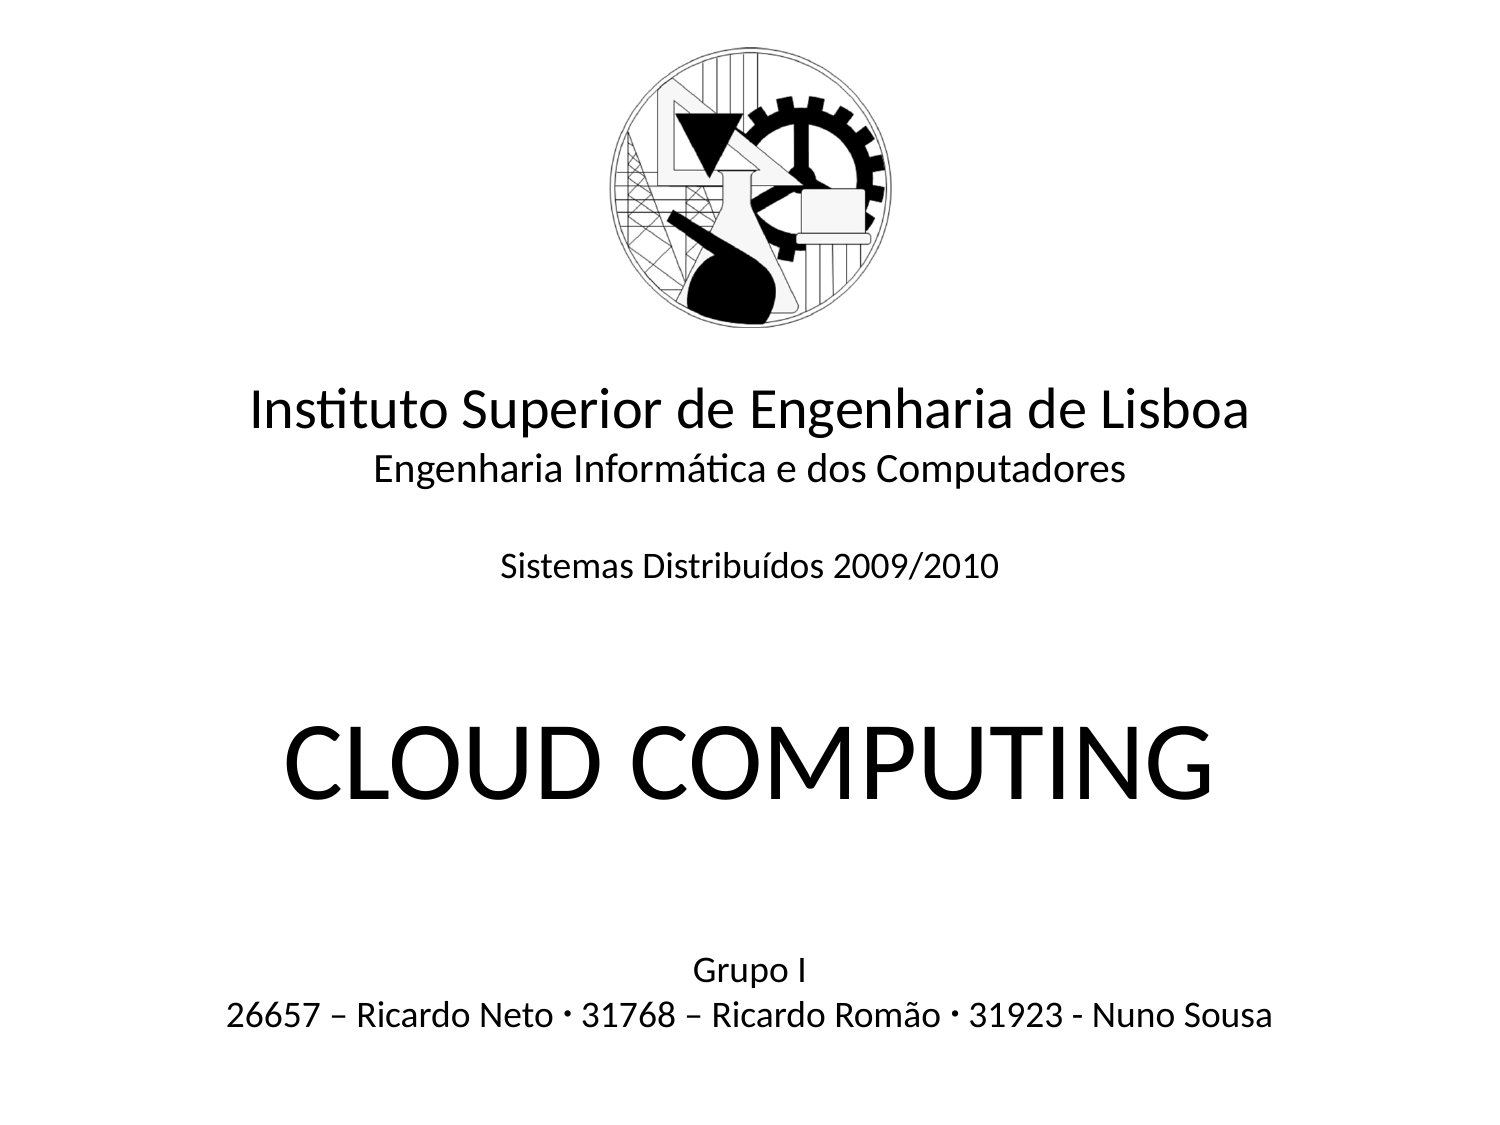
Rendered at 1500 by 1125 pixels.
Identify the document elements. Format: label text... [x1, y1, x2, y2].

picture [607, 46, 892, 329]
text_box Instituto Superior de Engenharia de Lisboa Engenharia Informática e dos Computadores Sistemas Distribuídos 2009/2010 [234, 363, 1266, 594]
text_box Grupo I 26657 – Ricardo Neto ∙ 31768 – Ricardo Romão ∙ 31923 - Nuno Sousa [210, 937, 1289, 1043]
text_box CLOUD COMPUTING [268, 679, 1232, 830]
